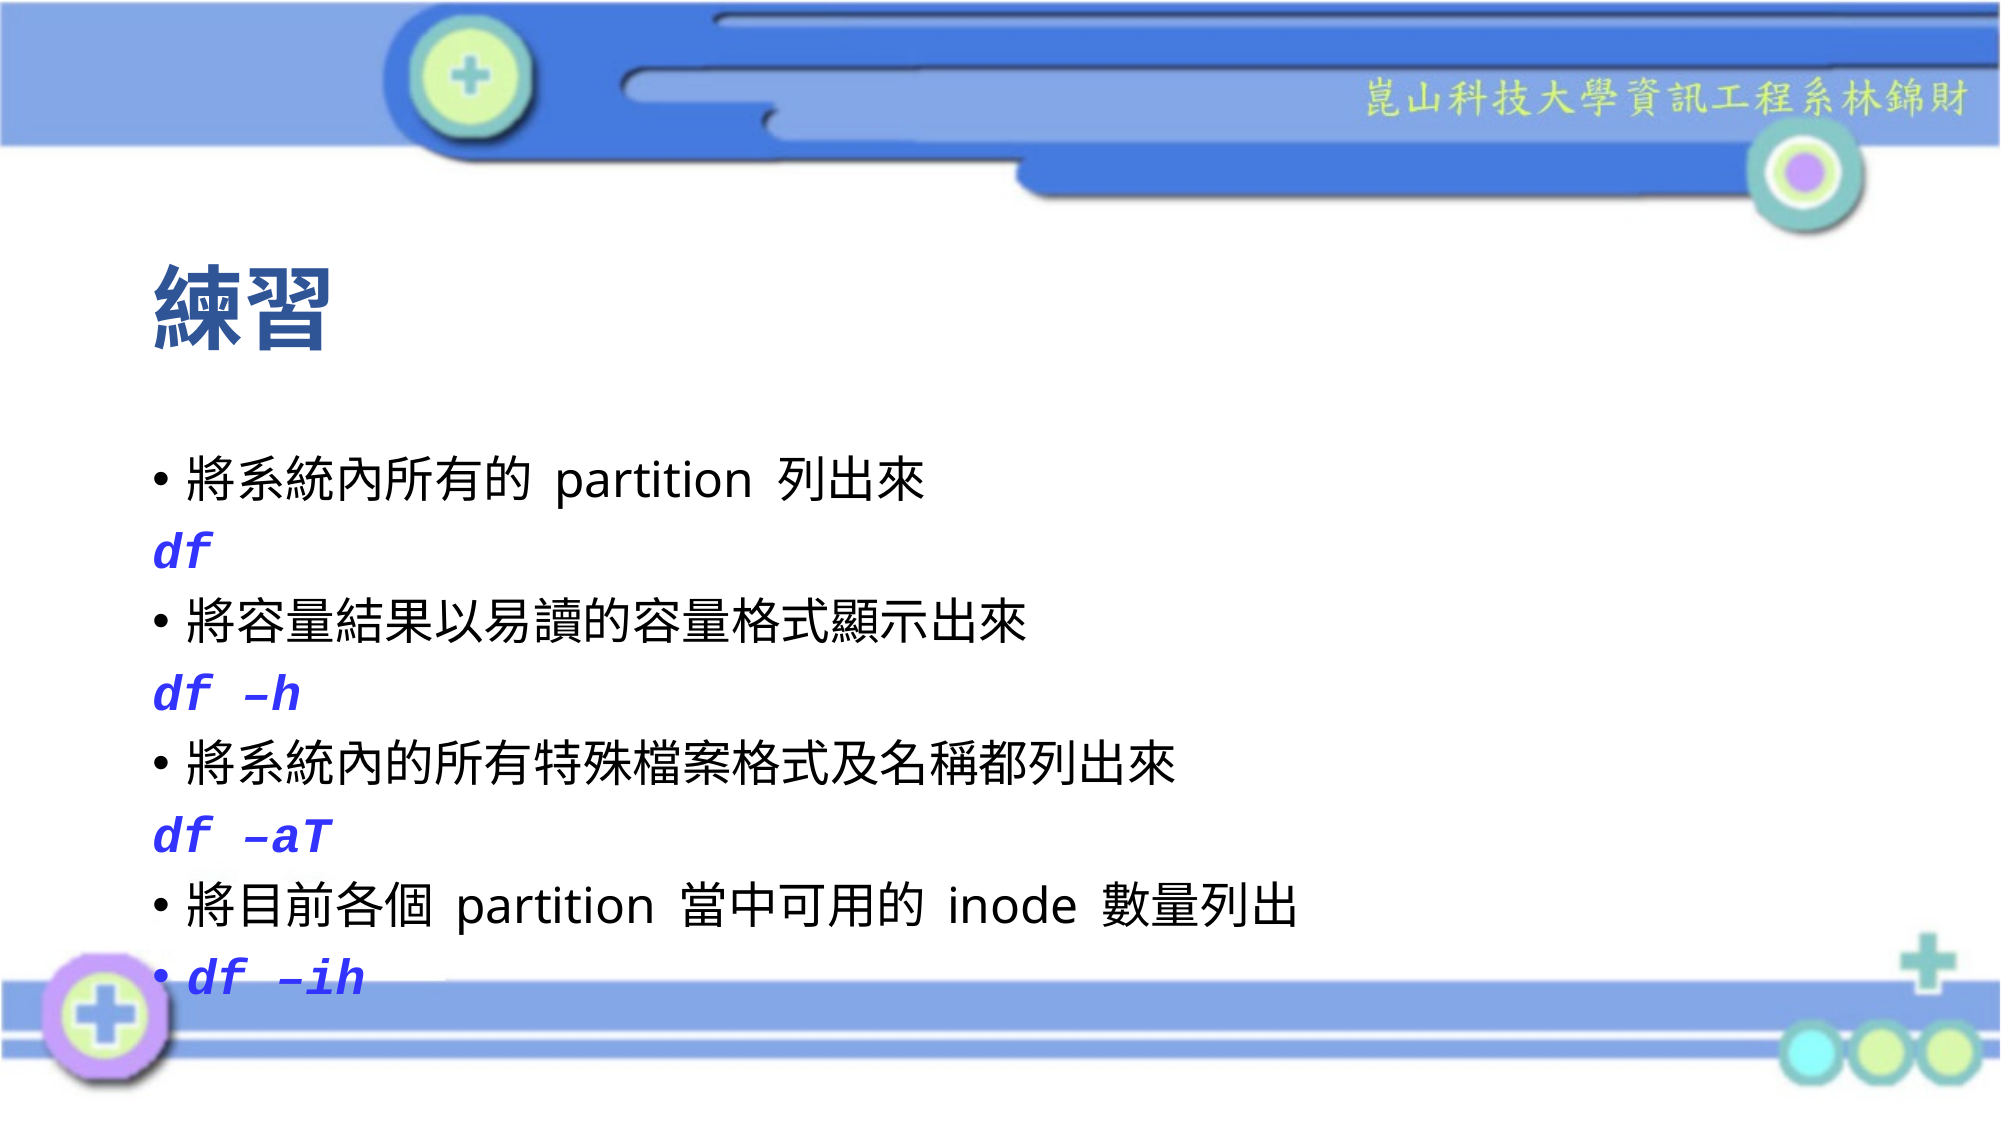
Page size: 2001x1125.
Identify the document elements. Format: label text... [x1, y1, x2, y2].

title 練習 [137, 203, 1863, 422]
picture [0, 0, 2001, 1125]
list 將系統內所有的 partition 列出來 df 將容量結果以易讀的容量格式顯示出來 df –h 將系統內的所有特殊檔案格式及名稱都列出來 df –aT 將目前各個 partition 當中可用的 inode 數量列出 df –ih [137, 446, 1863, 1014]
